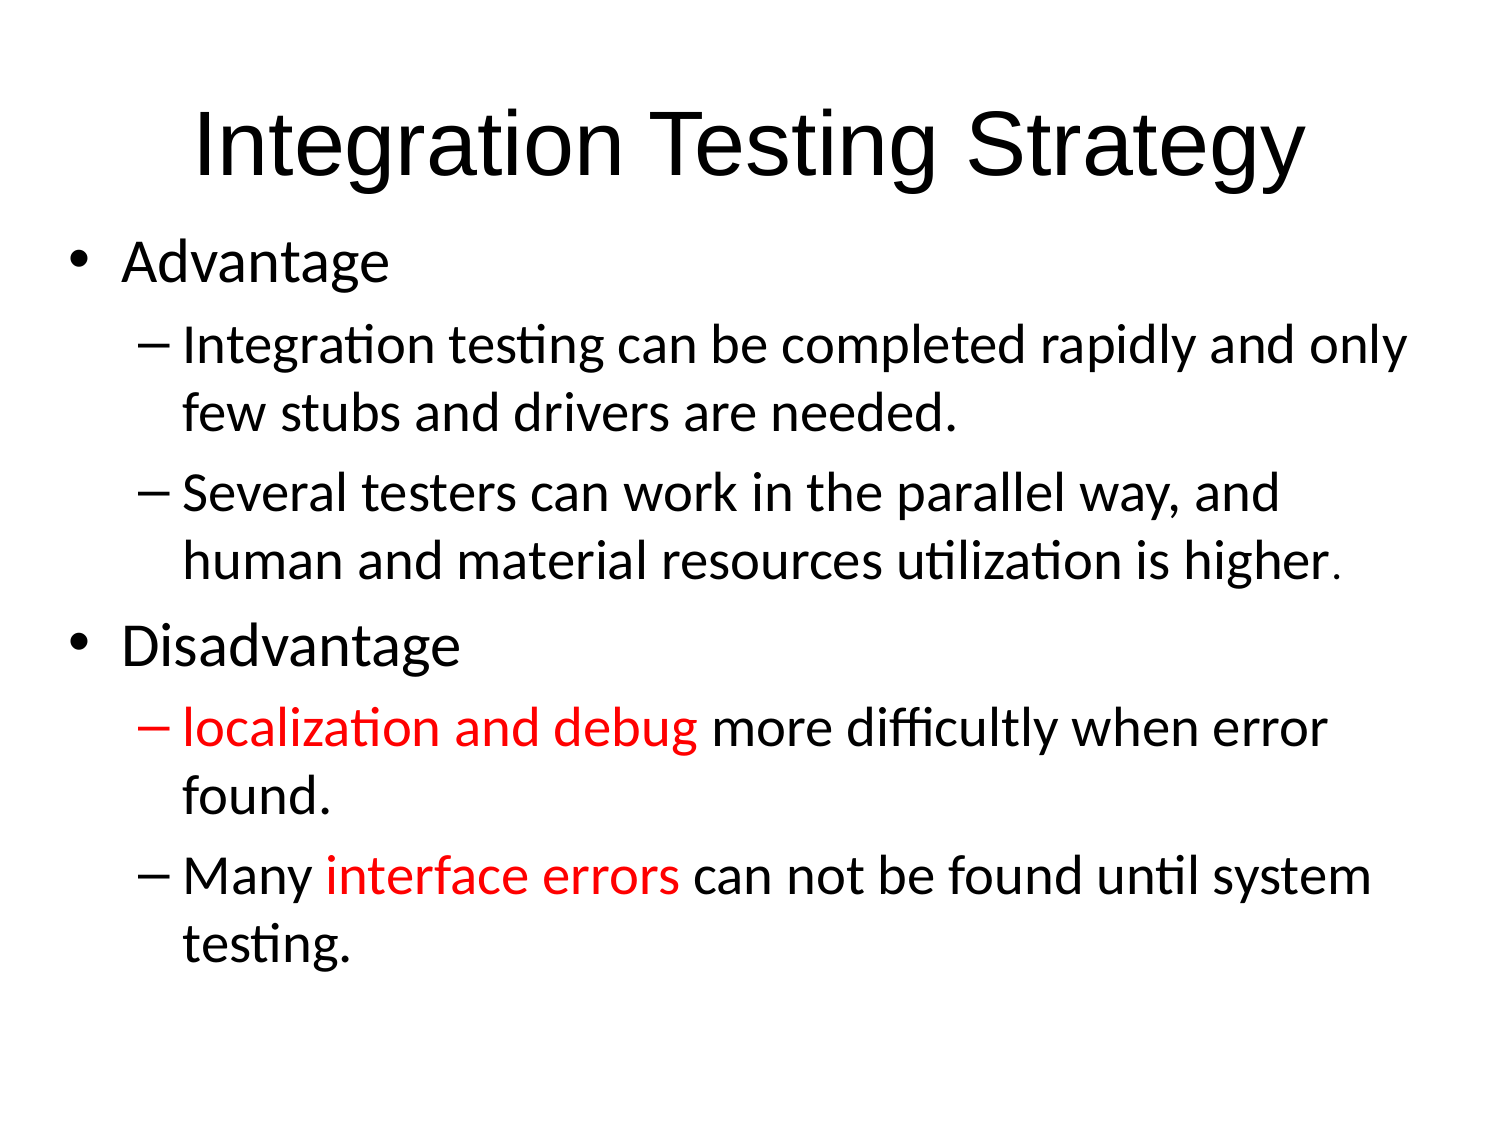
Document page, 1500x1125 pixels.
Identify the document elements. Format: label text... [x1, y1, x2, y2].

list Advantage Integration testing can be completed rapidly and only few stubs and drivers are needed. Several testers can work in the parallel way, and human and material resources utilization is higher. Disadvantage localization and debug more difficultly when error found. Many interface errors can not be found until system testing. [53, 212, 1459, 988]
title Integration Testing Strategy [75, 45, 1425, 212]
